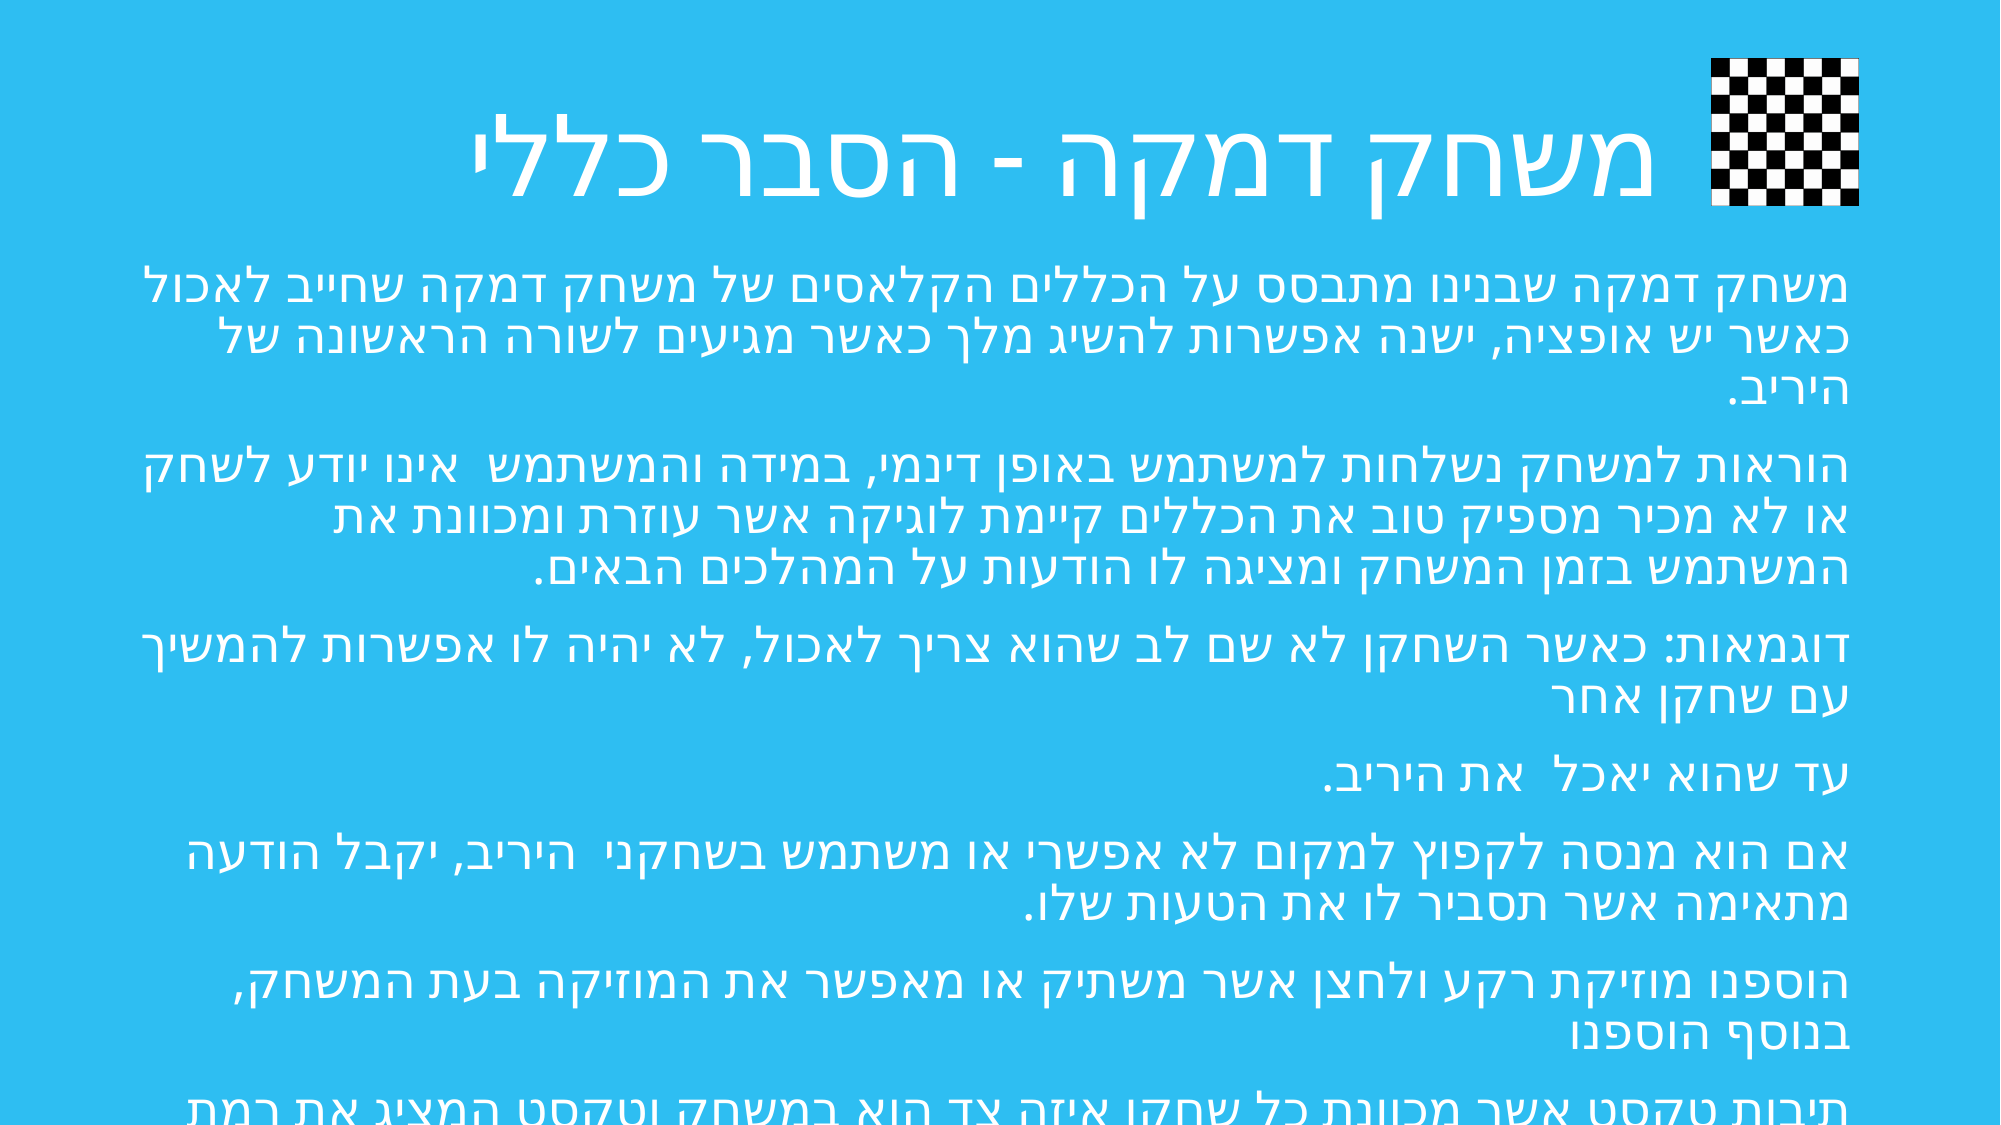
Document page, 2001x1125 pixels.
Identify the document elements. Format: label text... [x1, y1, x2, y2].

list משחק דמקה שבנינו מתבסס על הכללים הקלאסים של משחק דמקה שחייב לאכול כאשר יש אופציה, ישנה אפשרות להשיג מלך כאשר מגיעים לשורה הראשונה של היריב. הוראות למשחק נשלחות למשתמש באופן דינמי, במידה והמשתמש אינו יודע לשחק או לא מכיר מספיק טוב את הכללים קיימת לוגיקה אשר עוזרת ומכוונת את המשתמש בזמן המשחק ומציגה לו הודעות על המהלכים הבאים. דוגמאות: כאשר השחקן לא שם לב שהוא צריך לאכול, לא יהיה לו אפשרות להמשיך עם שחקן אחר עד שהוא יאכל את היריב. אם הוא מנסה לקפוץ למקום לא אפשרי או משתמש בשחקני היריב, יקבל הודעה מתאימה אשר תסביר לו את הטעות שלו. הוספנו מוזיקת רקע ולחצן אשר משתיק או מאפשר את המוזיקה בעת המשחק, בנוסף הוספנו תיבות טקסט אשר מכוונת כל שחקן איזה צד הוא במשחק וטקסט המציג את רמת המשחק(במצב של משחק נגד במחשב). [117, 254, 1882, 873]
title משחק דמקה - הסבר כללי [168, 26, 1936, 299]
picture [1711, 58, 1859, 207]
